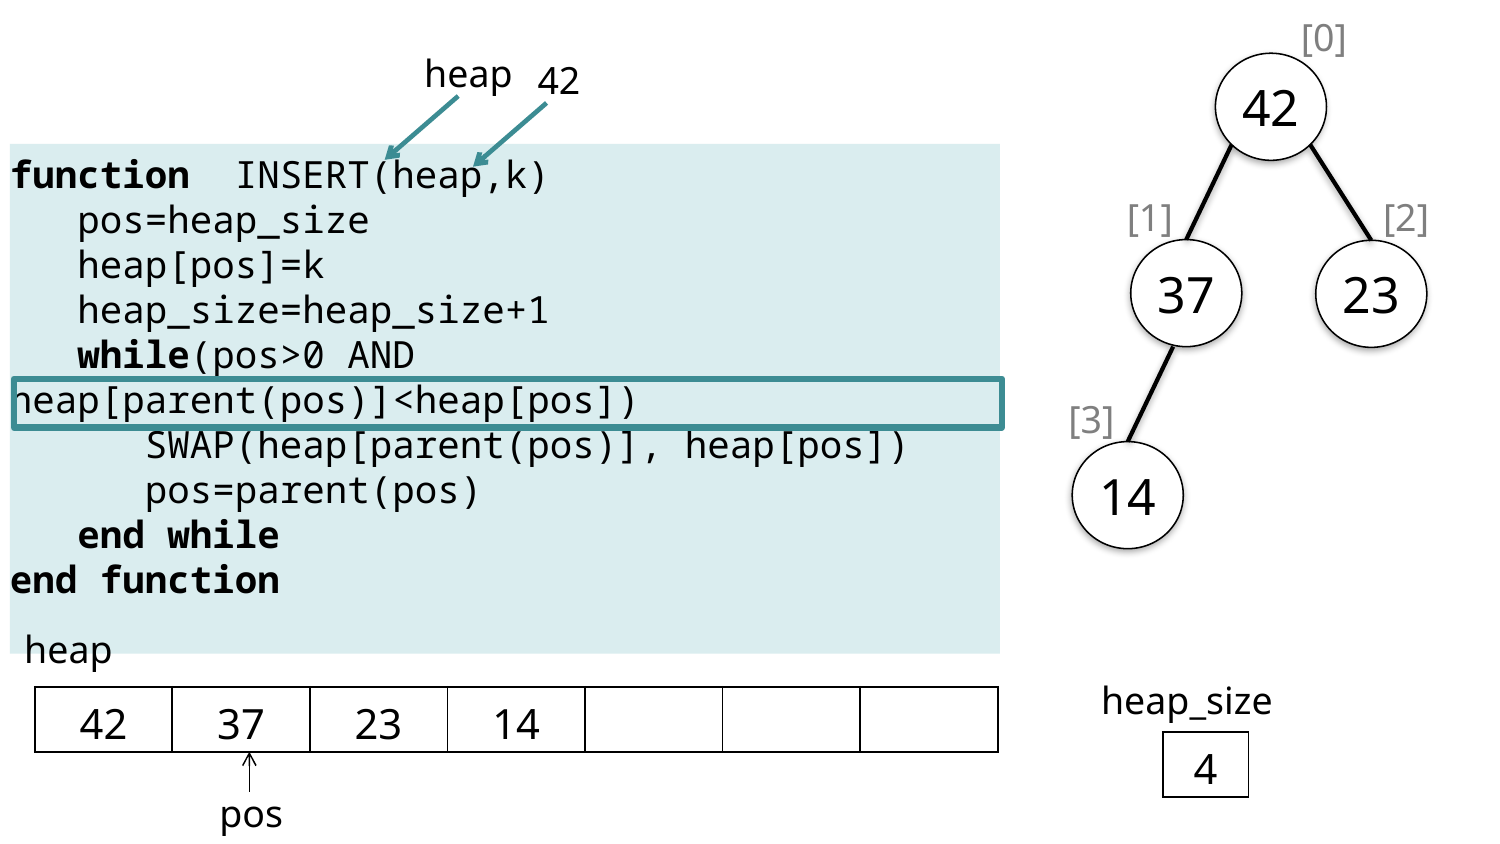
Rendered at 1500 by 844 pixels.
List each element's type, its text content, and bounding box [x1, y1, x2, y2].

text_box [1309, 144, 1372, 241]
text_box 23 [1314, 247, 1428, 349]
table_header [861, 688, 997, 751]
table_header 37 [173, 688, 309, 751]
text_box function INSERT(heap,k) pos=heap_size heap[pos]=k heap_size=heap_size+1 while(pos>0 AND heap[parent(pos)]<heap[pos]) SWAP(heap[parent(pos)], heap[pos]) pos=parent(pos) end while end function [9, 143, 1000, 654]
text_box [2] [1373, 186, 1444, 247]
table_header 14 [448, 688, 584, 751]
table_cell 4 [1164, 733, 1248, 796]
text_box heap_size [1086, 669, 1289, 729]
table_header 23 [311, 688, 447, 751]
text_box 14 [1071, 449, 1185, 550]
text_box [384, 95, 459, 161]
text_box heap [9, 618, 128, 679]
text_box pos [204, 783, 298, 843]
text_box [0] [1286, 6, 1362, 67]
text_box 42 [528, 49, 596, 110]
text_box heap [409, 42, 528, 103]
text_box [1127, 346, 1174, 442]
text_box 37 [1129, 247, 1243, 348]
table_header [586, 688, 722, 751]
text_box [3] [1053, 388, 1127, 449]
table_header [723, 688, 859, 751]
table_header 42 [36, 688, 171, 751]
text_box [13, 378, 1002, 428]
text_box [1185, 144, 1232, 240]
text_box 42 [1214, 52, 1328, 162]
text_box [1] [1112, 186, 1185, 247]
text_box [472, 102, 547, 167]
